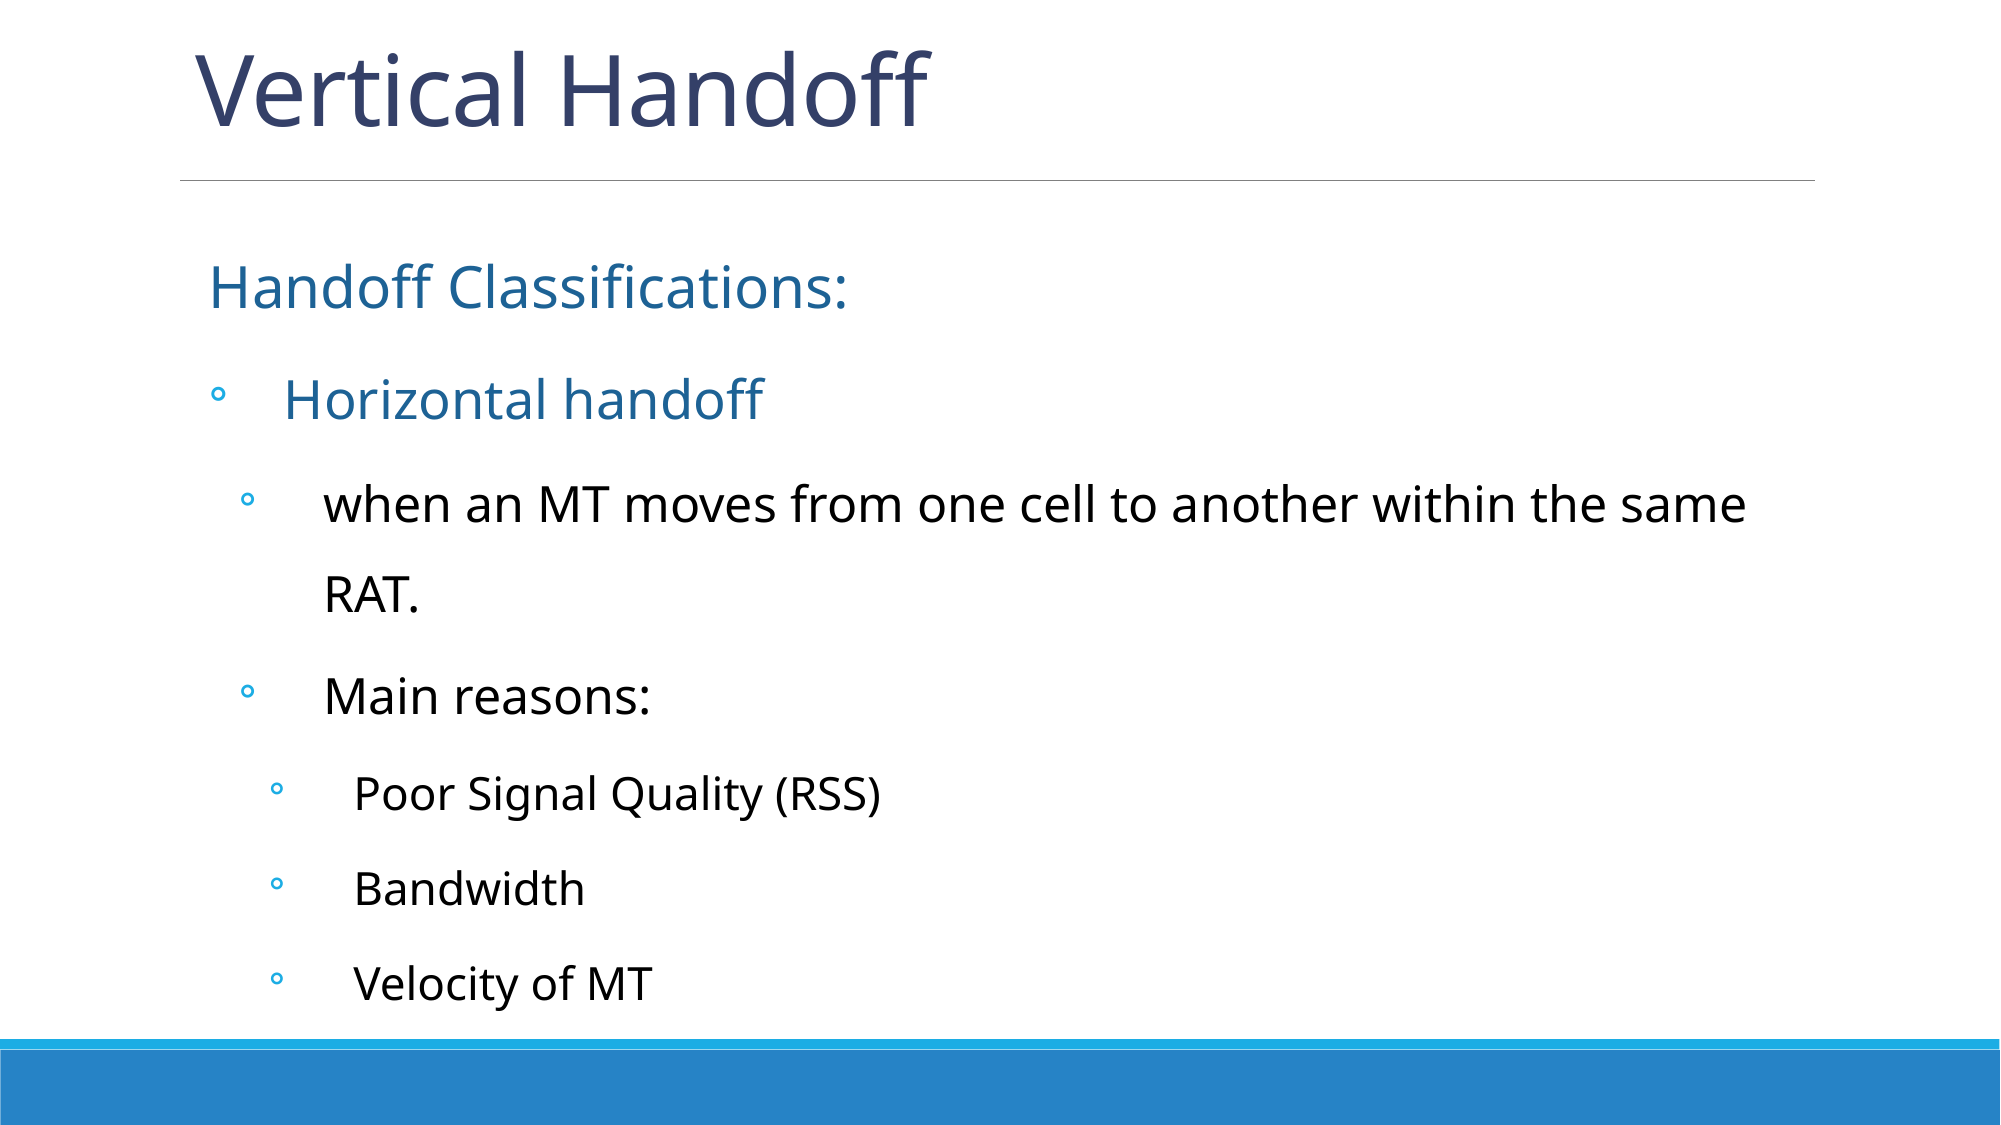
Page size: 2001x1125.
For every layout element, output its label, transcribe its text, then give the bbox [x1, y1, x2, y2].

title Vertical Handoff [180, 38, 1932, 155]
list Handoff Classifications: Horizontal handoff when an MT moves from one cell to another within the same RAT. Main reasons: Poor Signal Quality (RSS) Bandwidth Velocity of MT [180, 207, 1821, 1047]
